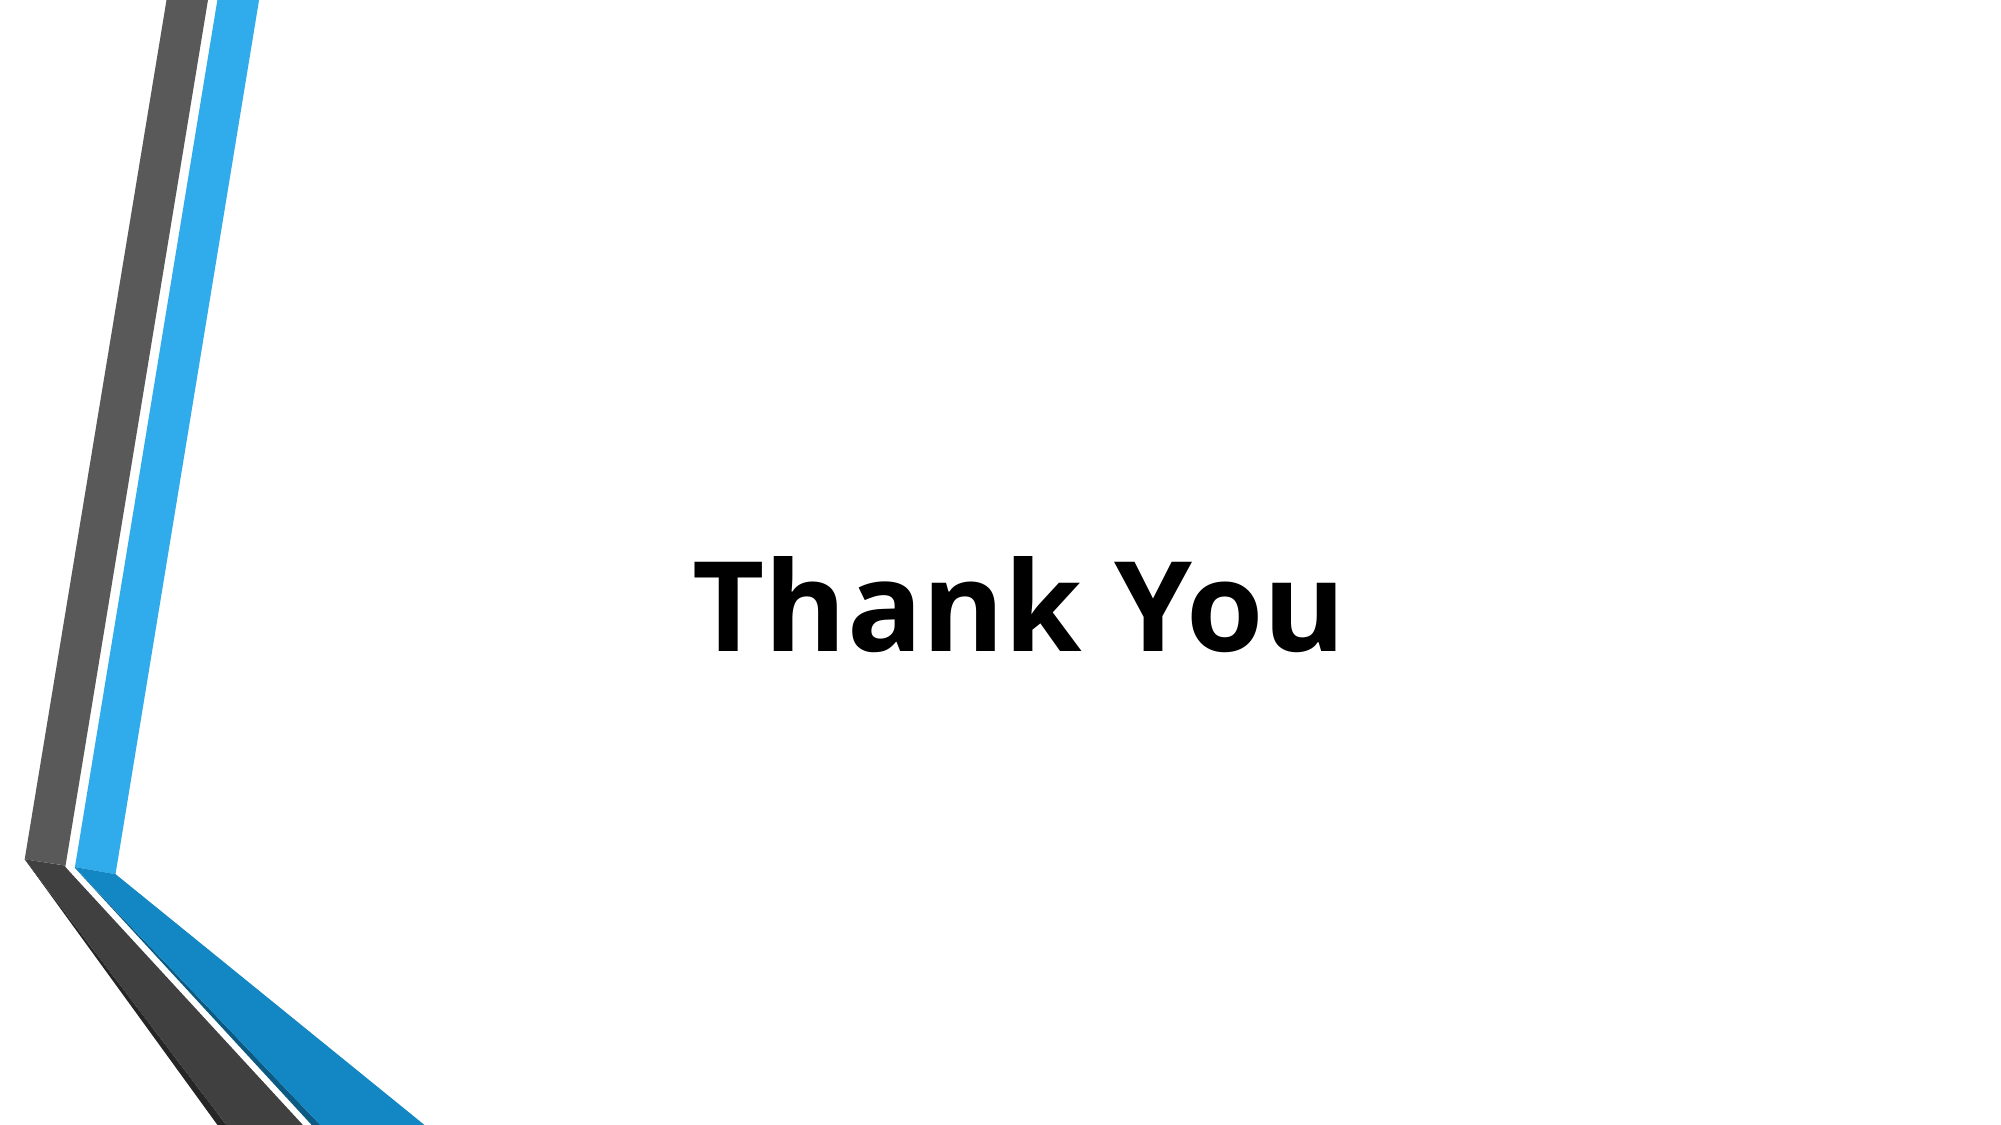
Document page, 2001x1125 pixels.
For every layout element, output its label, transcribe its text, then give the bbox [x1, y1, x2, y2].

title Thank You [197, 458, 1842, 746]
